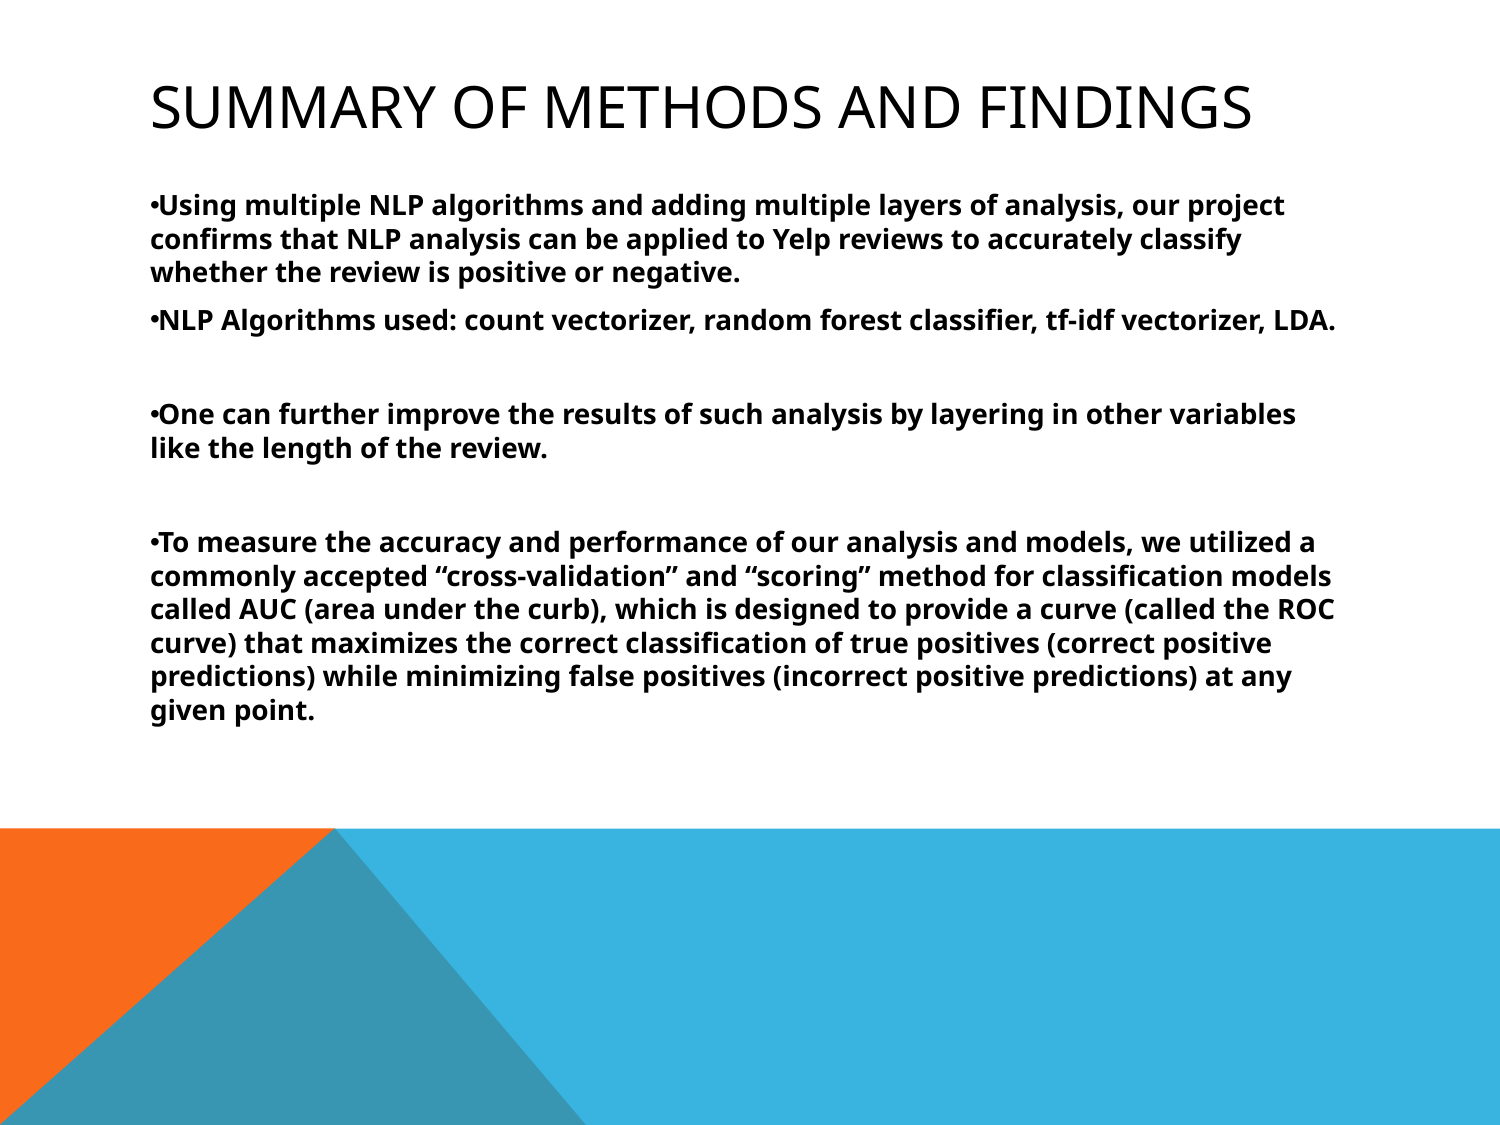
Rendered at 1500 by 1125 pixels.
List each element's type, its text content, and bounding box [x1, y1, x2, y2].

list Using multiple NLP algorithms and adding multiple layers of analysis, our project confirms that NLP analysis can be applied to Yelp reviews to accurately classify whether the review is positive or negative. NLP Algorithms used: count vectorizer, random forest classifier, tf-idf vectorizer, LDA. One can further improve the results of such analysis by layering in other variables like the length of the review. To measure the accuracy and performance of our analysis and models, we utilized a commonly accepted “cross-validation” and “scoring” method for classification models called AUC (area under the curb), which is designed to provide a curve (called the ROC curve) that maximizes the correct classification of true positives (correct positive predictions) while minimizing false positives (incorrect positive predictions) at any given point. [135, 180, 1369, 768]
title Summary of methods and findings [135, 60, 1369, 150]
